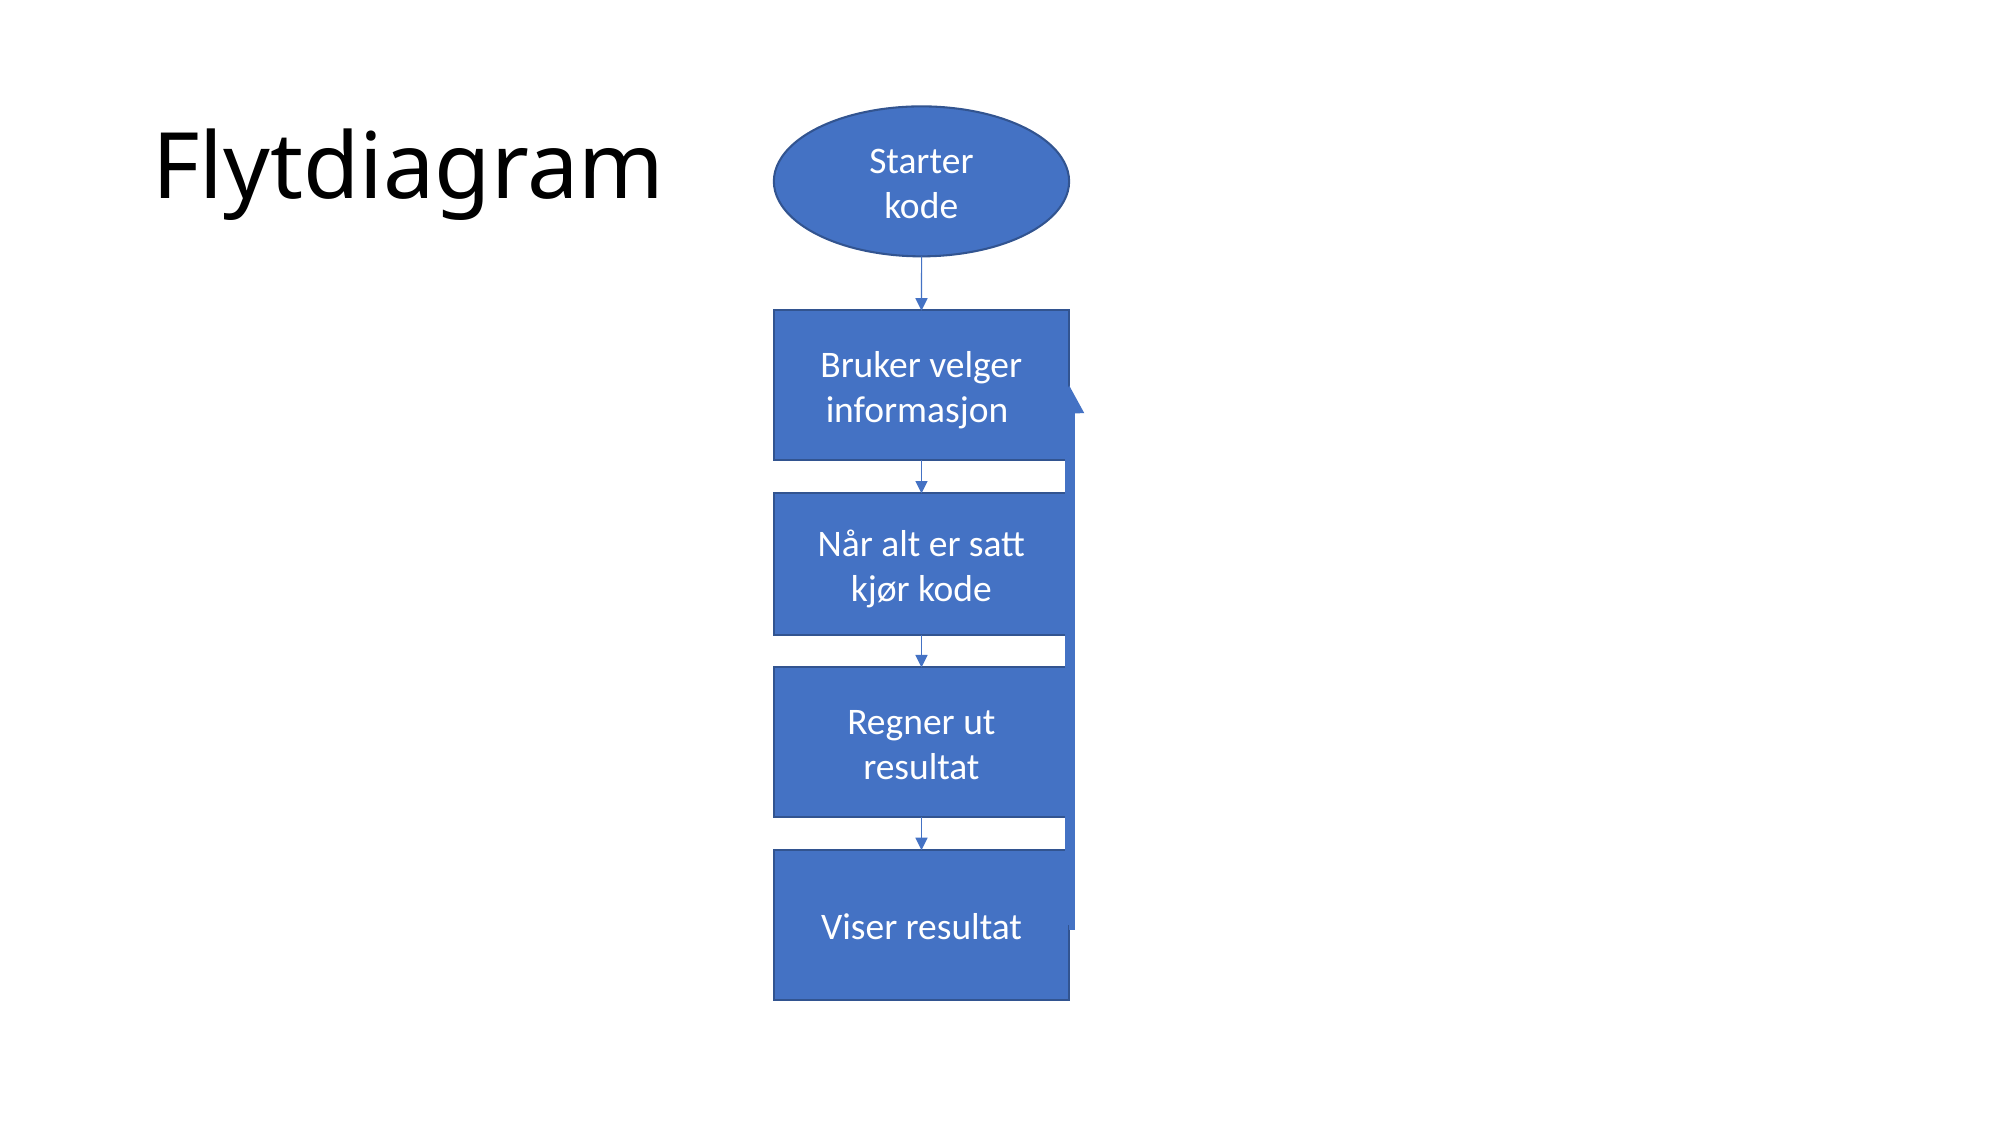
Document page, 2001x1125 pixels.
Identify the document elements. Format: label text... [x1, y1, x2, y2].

text_box Viser resultat [773, 849, 1070, 1001]
text_box Bruker velger informasjon [773, 309, 1070, 461]
text_box Når alt er satt kjør kode [773, 492, 1065, 636]
text_box Starter kode [772, 105, 1071, 258]
text_box Regner ut resultat [773, 666, 1065, 818]
title Flytdiagram [137, 59, 1863, 278]
